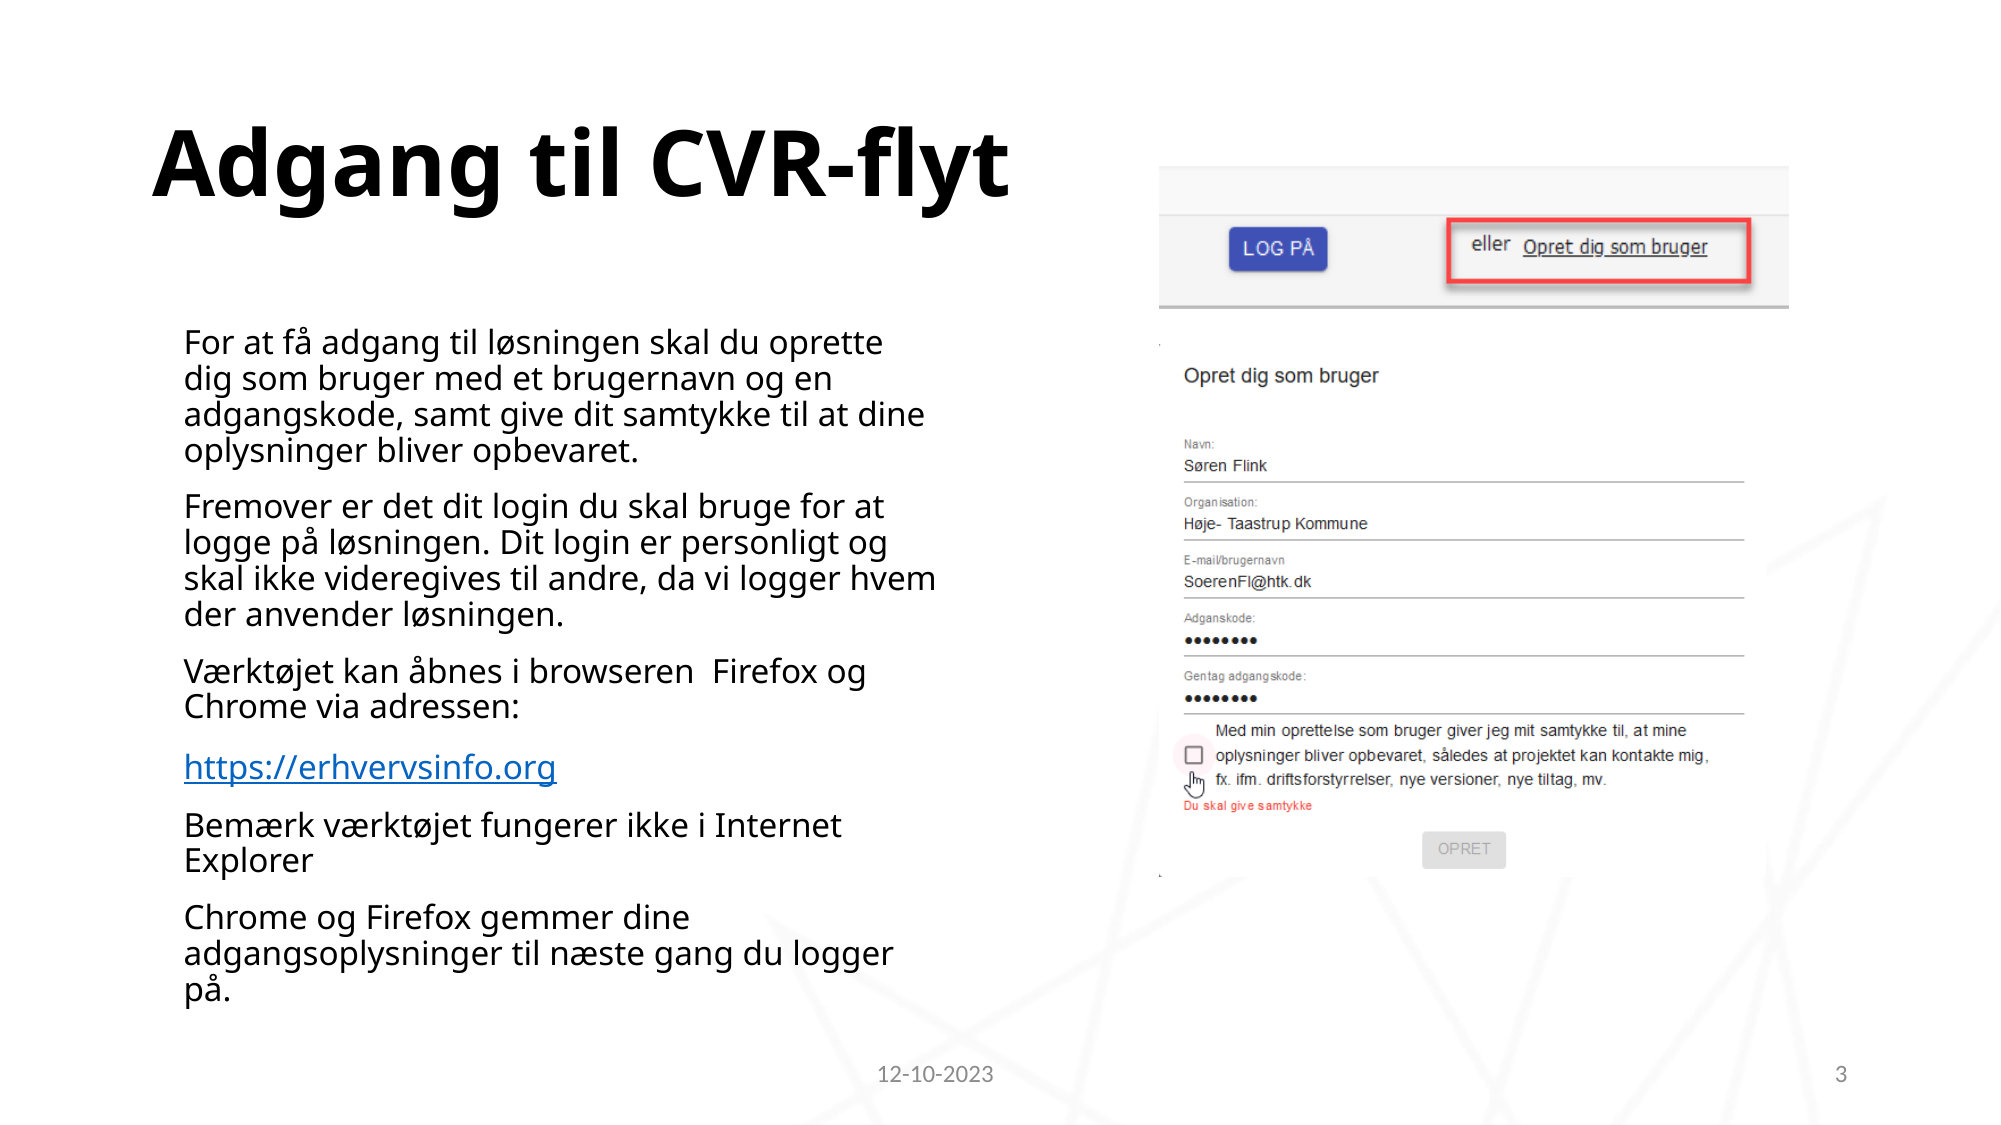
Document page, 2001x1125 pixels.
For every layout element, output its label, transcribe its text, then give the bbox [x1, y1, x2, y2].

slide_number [861, 1042, 1312, 1103]
picture [632, 166, 2001, 1125]
list For at få adgang til løsningen skal du oprette dig som bruger med et brugernavn og en adgangskode, samt give dit samtykke til at dine oplysninger bliver opbevaret. Fremover er det dit login du skal bruge for at logge på løsningen. Dit login er personligt og skal ikke videregives til andre, da vi logger hvem der anvender løsningen. Værktøjet kan åbnes i browseren Firefox og Chrome via adressen: https://erhvervsinfo.org Bemærk værktøjet fungerer ikke i Internet Explorer Chrome og Firefox gemmer dine adgangsoplysninger til næste gang du logger på. [168, 318, 954, 1021]
title Adgang til CVR-flyt [137, 59, 1627, 274]
slide_number 3 [1412, 1042, 1863, 1103]
